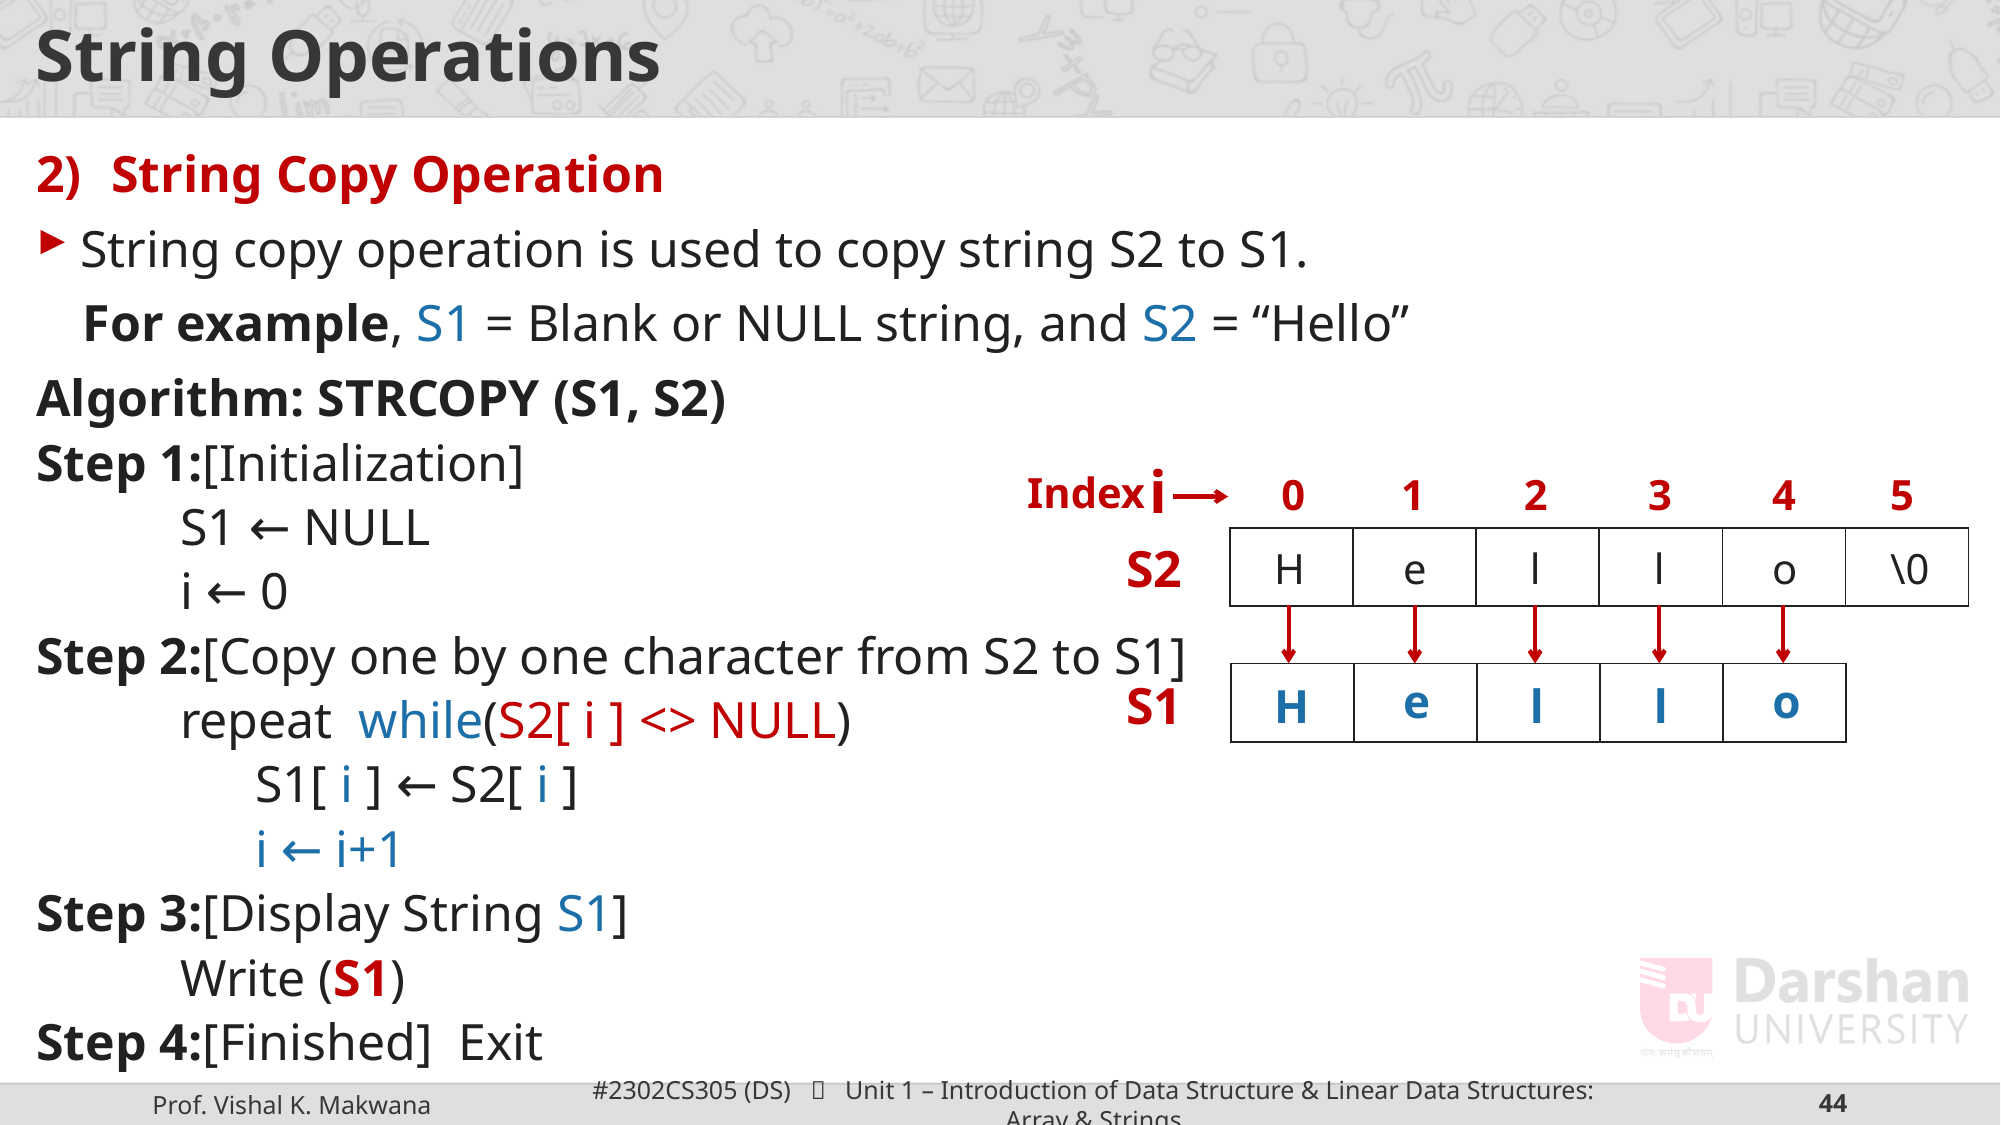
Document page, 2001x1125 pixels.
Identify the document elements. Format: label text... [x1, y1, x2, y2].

text_box H [1259, 670, 1324, 741]
text_box e [1388, 535, 1442, 600]
text_box 0 [1266, 461, 1321, 527]
text_box o [1757, 535, 1813, 600]
text_box o [1757, 665, 1816, 735]
table_header [1477, 529, 1598, 605]
text_box i [1134, 447, 1183, 529]
text_box H [1259, 535, 1320, 600]
text_box 3 [1633, 461, 1687, 527]
table_header [1723, 529, 1845, 605]
text_box 1 [1386, 461, 1440, 527]
title String Operations [0, 0, 2000, 117]
table_header [1355, 664, 1476, 741]
table_header [1724, 664, 1845, 741]
table_header [1354, 529, 1475, 605]
text_box l [1639, 535, 1680, 600]
text_box 2 [1509, 461, 1563, 527]
text_box l [1515, 535, 1556, 600]
text_box S1 [1111, 666, 1198, 742]
table_header [1231, 529, 1352, 605]
text_box 5 [1875, 461, 1929, 527]
table_header [1232, 664, 1353, 741]
text_box Index [1012, 459, 1161, 525]
text_box S2 [1111, 529, 1198, 605]
list String Copy Operation String copy operation is used to copy string S2 to S1. For example, S1 = Blank or NULL string, and S2 = “Hello” Algorithm: STRCOPY (S1, S2) Step 1:[Initialization] S1 ← NULL i ← 0 Step 2:[Copy one by one character from S2 to S1] repeat while(S2[ i ] <> NULL) S1[ i ] ← S2[ i ] i ← i+1 Step 3:[Display String S1] Write (S1) Step 4:[Finished] Exit [21, 141, 1979, 1069]
table_header [1478, 664, 1599, 741]
table_header [1600, 529, 1722, 605]
text_box e [1388, 665, 1445, 735]
text_box l [1639, 670, 1683, 741]
table_header [1846, 529, 1968, 605]
text_box 4 [1757, 461, 1811, 527]
text_box l [1515, 670, 1559, 741]
table_header [1601, 664, 1722, 741]
text_box \0 [1875, 535, 1945, 600]
